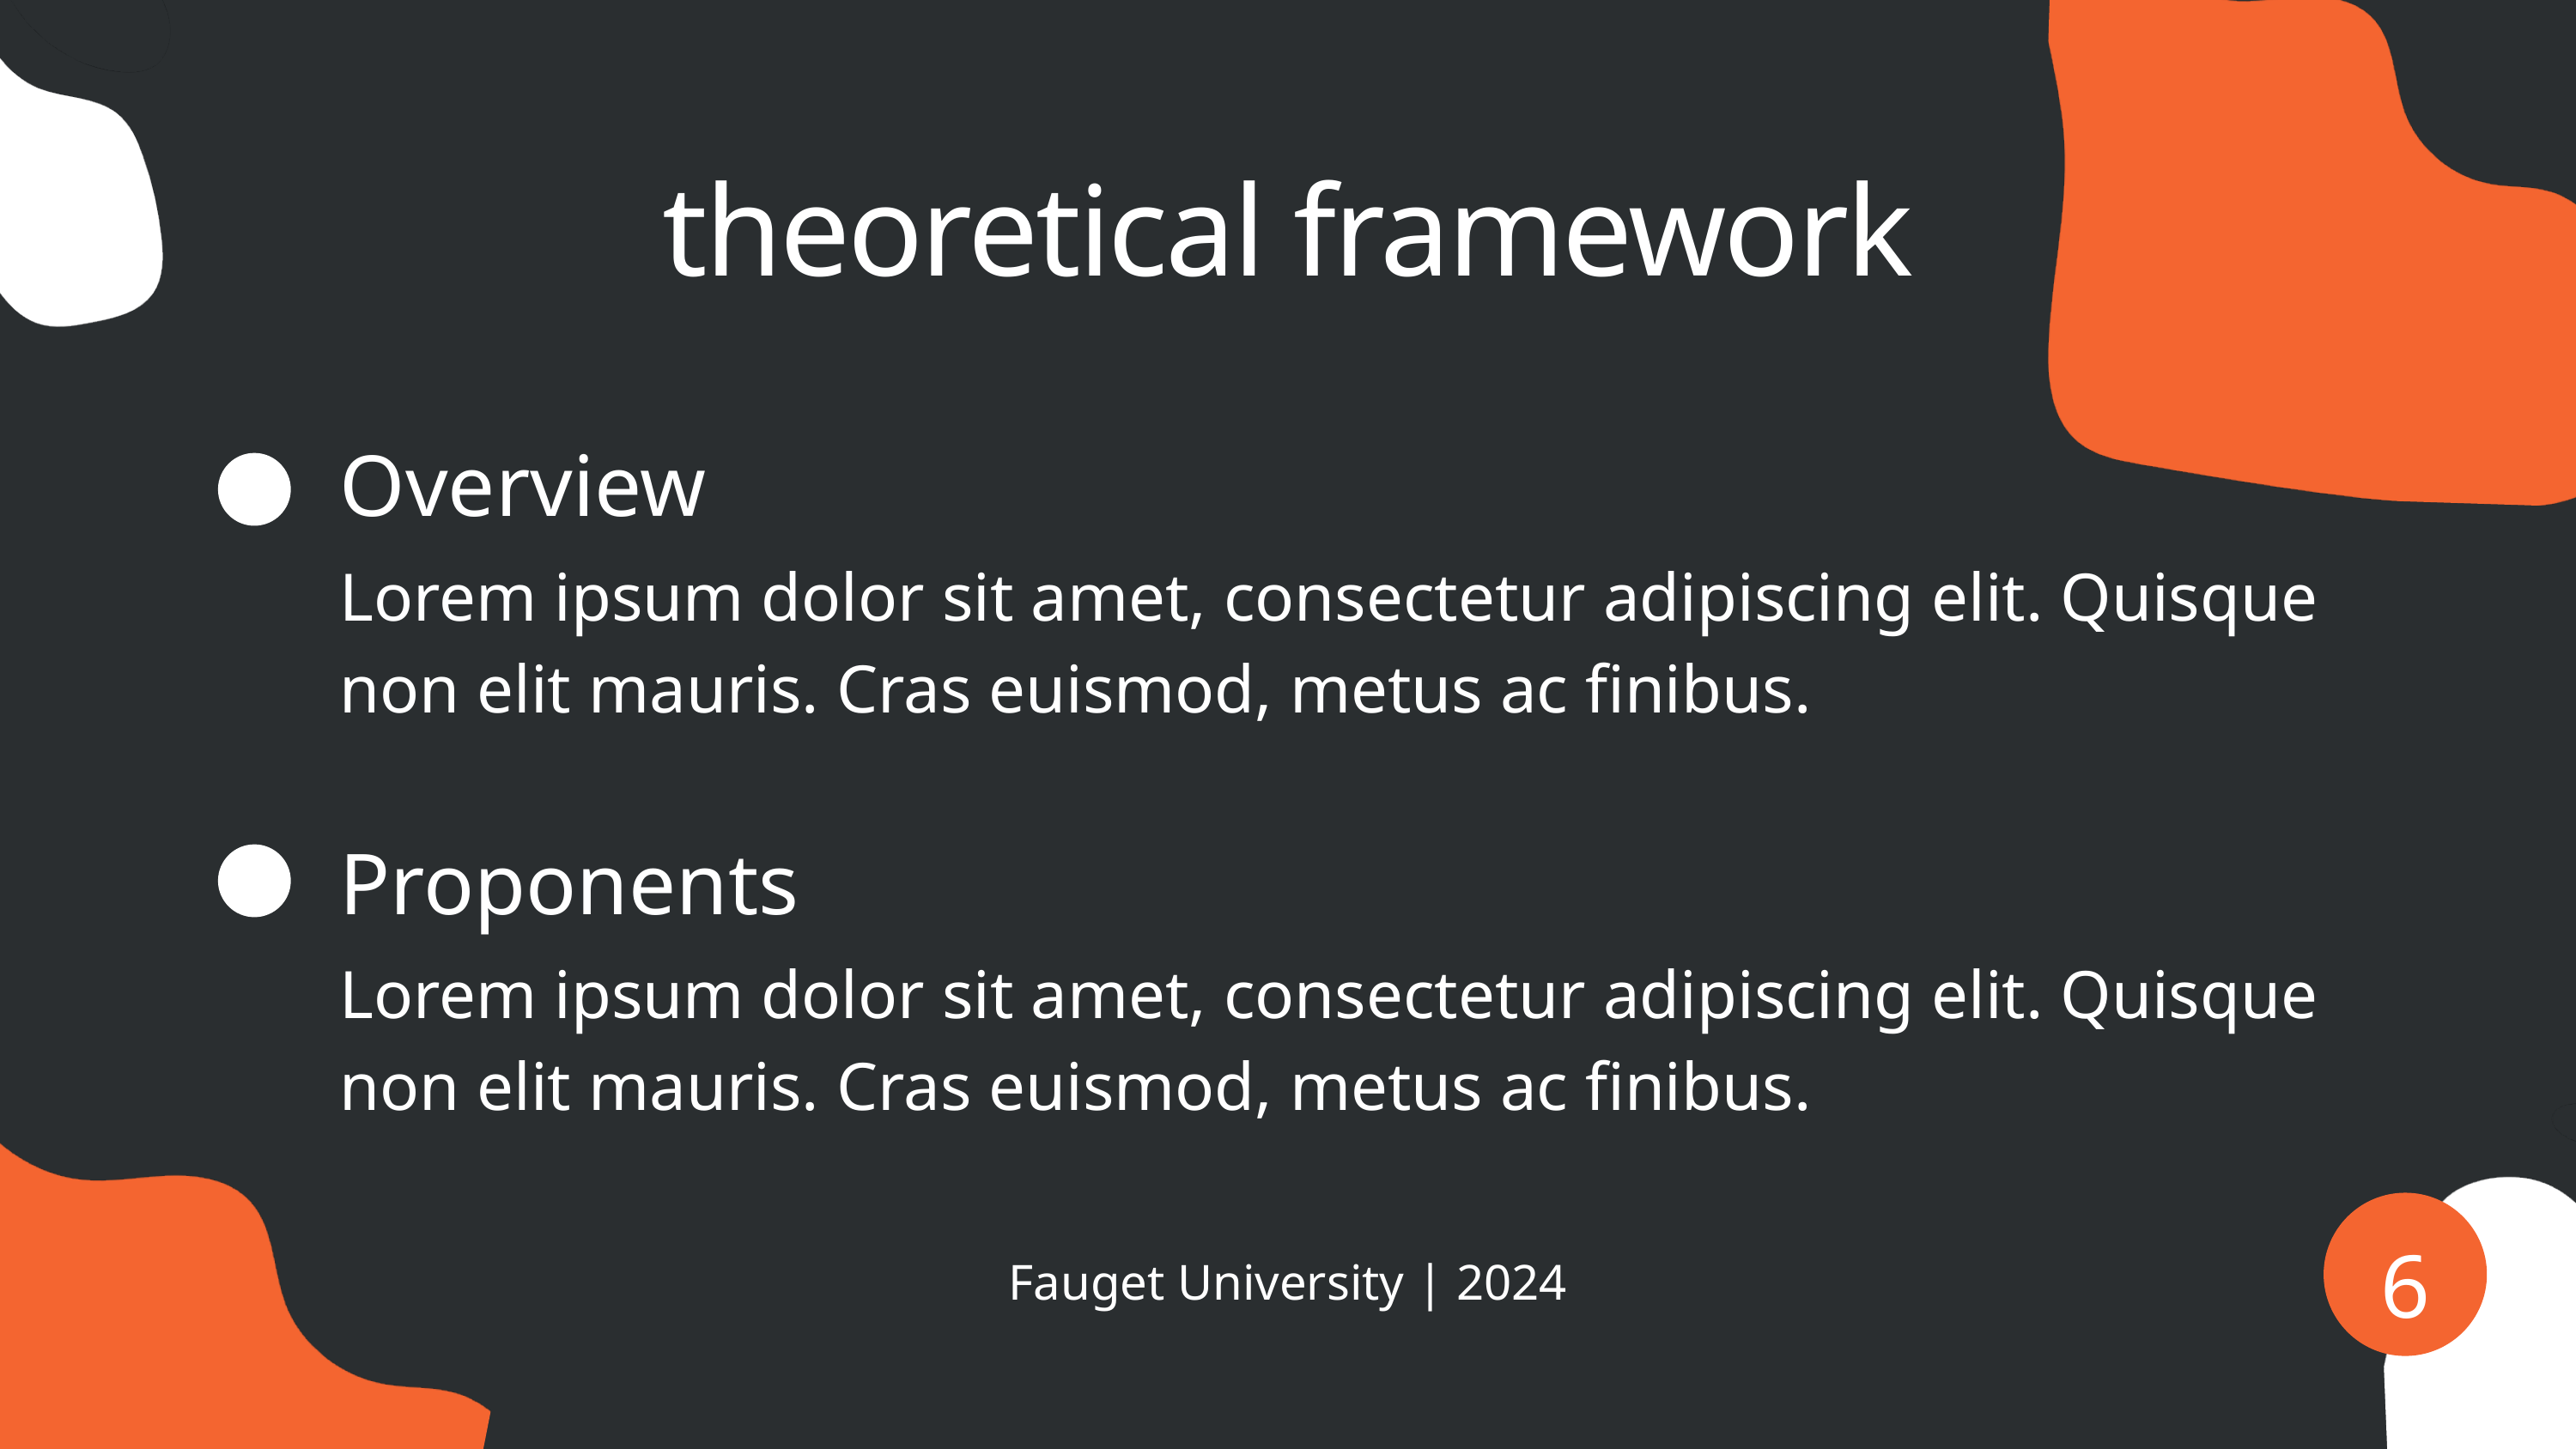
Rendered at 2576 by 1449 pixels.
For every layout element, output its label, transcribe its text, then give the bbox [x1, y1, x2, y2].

text_box Overview [339, 415, 1400, 533]
text_box theoretical framework [172, 125, 2045, 301]
text_box Lorem ipsum dolor sit amet, consectetur adipiscing elit. Quisque non elit mauris. Cras euismod, metus ac finibus. [339, 940, 2432, 1124]
text_box Fauget University | 2024 [803, 1241, 1773, 1310]
text_box Proponents [339, 813, 1400, 931]
text_box [2372, 1100, 2576, 1449]
text_box Lorem ipsum dolor sit amet, consectetur adipiscing elit. Quisque non elit mauris. Cras euismod, metus ac finibus. [339, 542, 2432, 726]
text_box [217, 452, 291, 526]
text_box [2321, 1192, 2490, 1356]
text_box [217, 844, 291, 918]
text_box [2033, 0, 2576, 507]
text_box [0, 0, 172, 330]
text_box [0, 960, 558, 1449]
